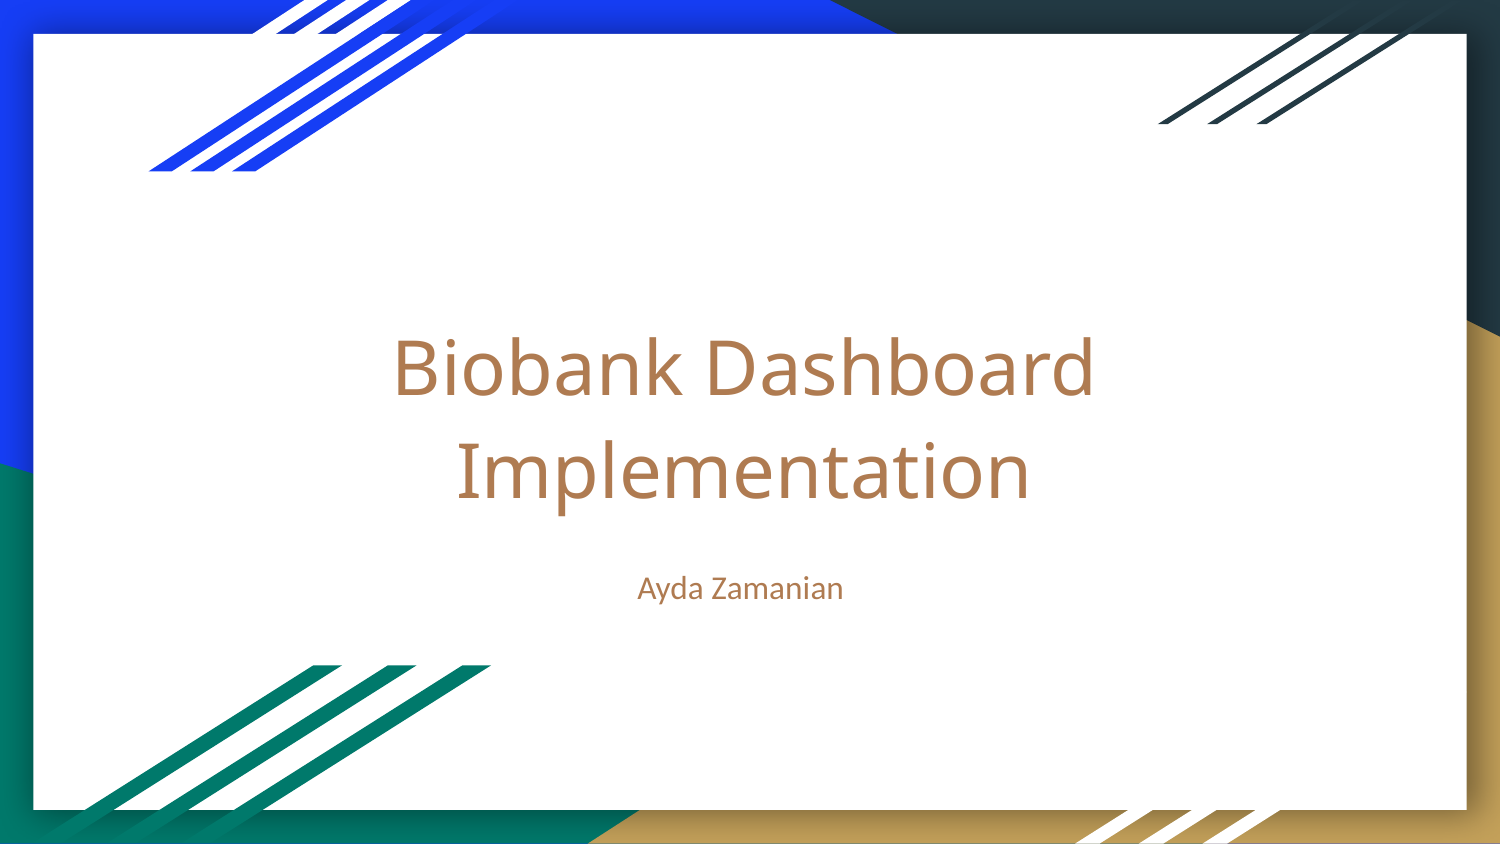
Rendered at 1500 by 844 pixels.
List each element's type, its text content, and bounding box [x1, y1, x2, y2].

title Biobank Dashboard Implementation [304, 298, 1185, 537]
subtitle Ayda Zamanian [304, 559, 1185, 646]
